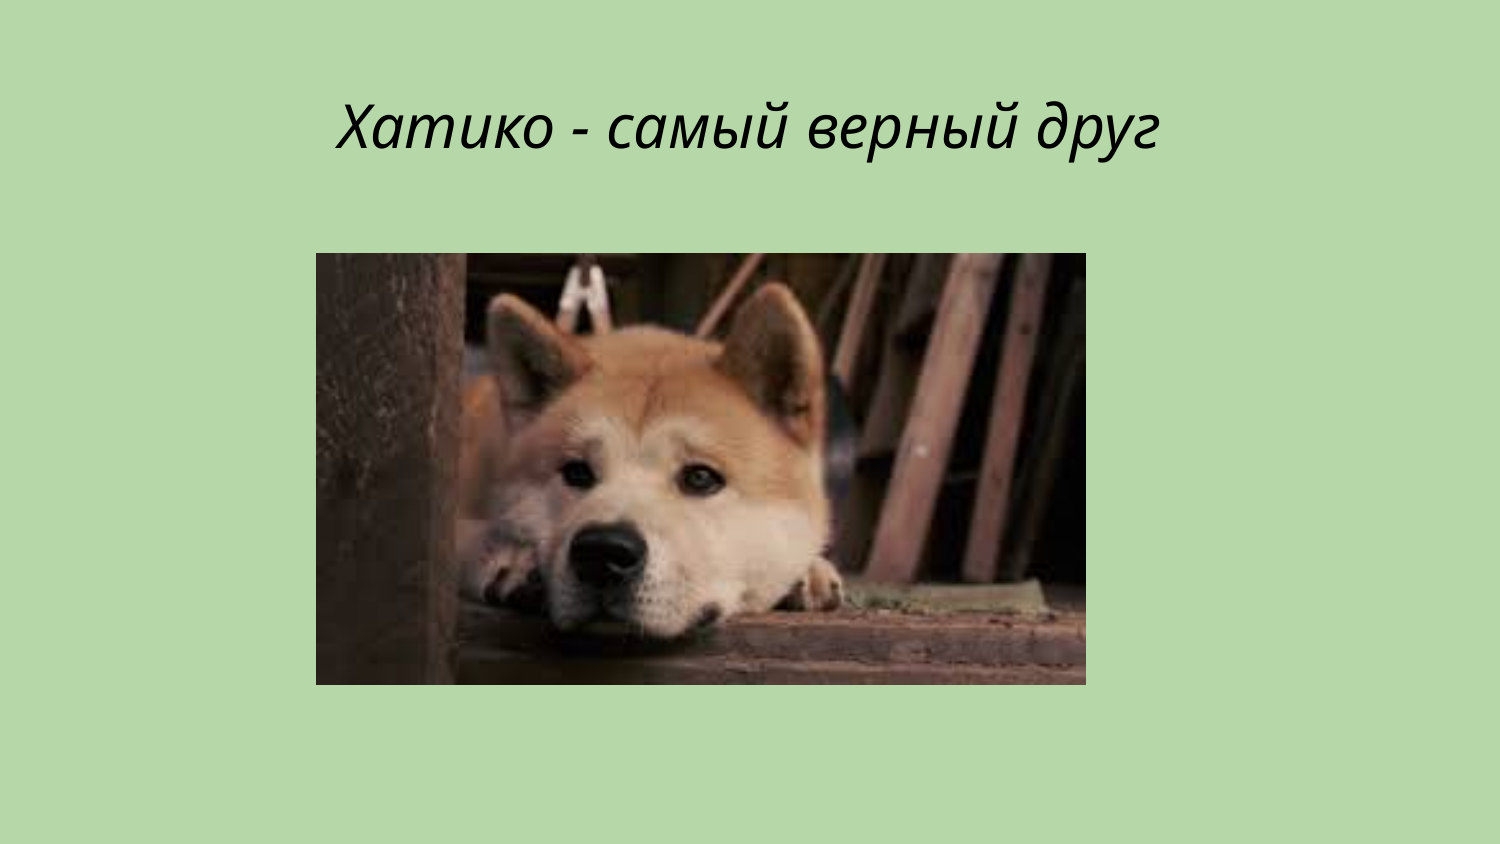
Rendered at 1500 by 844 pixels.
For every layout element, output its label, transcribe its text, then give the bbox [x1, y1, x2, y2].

picture [316, 253, 1086, 685]
title Хатико - самый верный друг [51, 72, 1449, 167]
